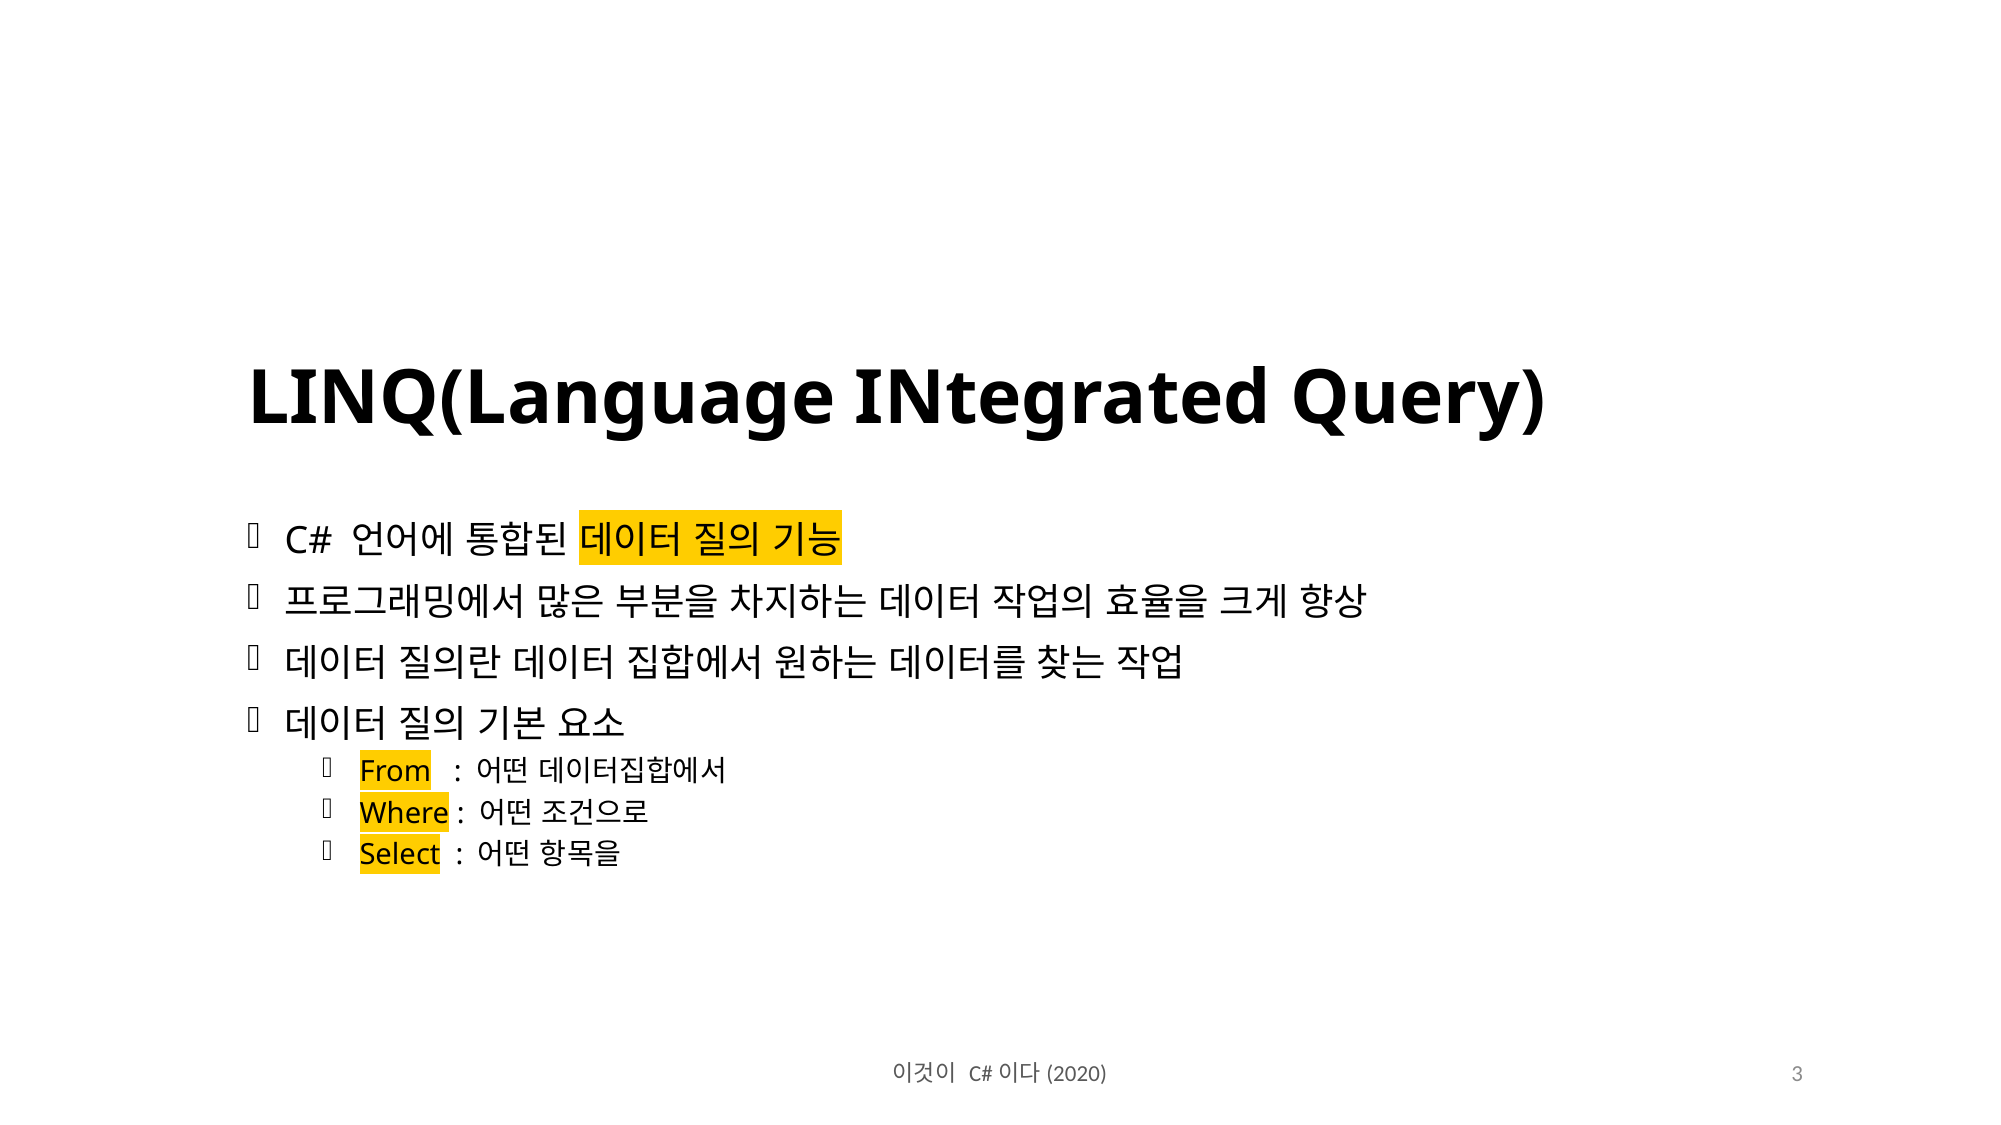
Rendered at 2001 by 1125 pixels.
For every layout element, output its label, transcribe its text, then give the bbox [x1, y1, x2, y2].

footer 이것이 C#이다(2020) [662, 1042, 1338, 1103]
text_box LINQ(Language INtegrated Query) C# 언어에 통합된 데이터 질의 기능 프로그래밍에서 많은 부분을 차지하는 데이터 작업의 효율을 크게 향상 데이터 질의란 데이터 집합에서 원하는 데이터를 찾는 작업 데이터 질의 기본 요소 From : 어떤 데이터집합에서 Where : 어떤 조건으로 Select : 어떤 항목을 [232, 343, 1805, 804]
slide_number 3 [1413, 1042, 1819, 1103]
